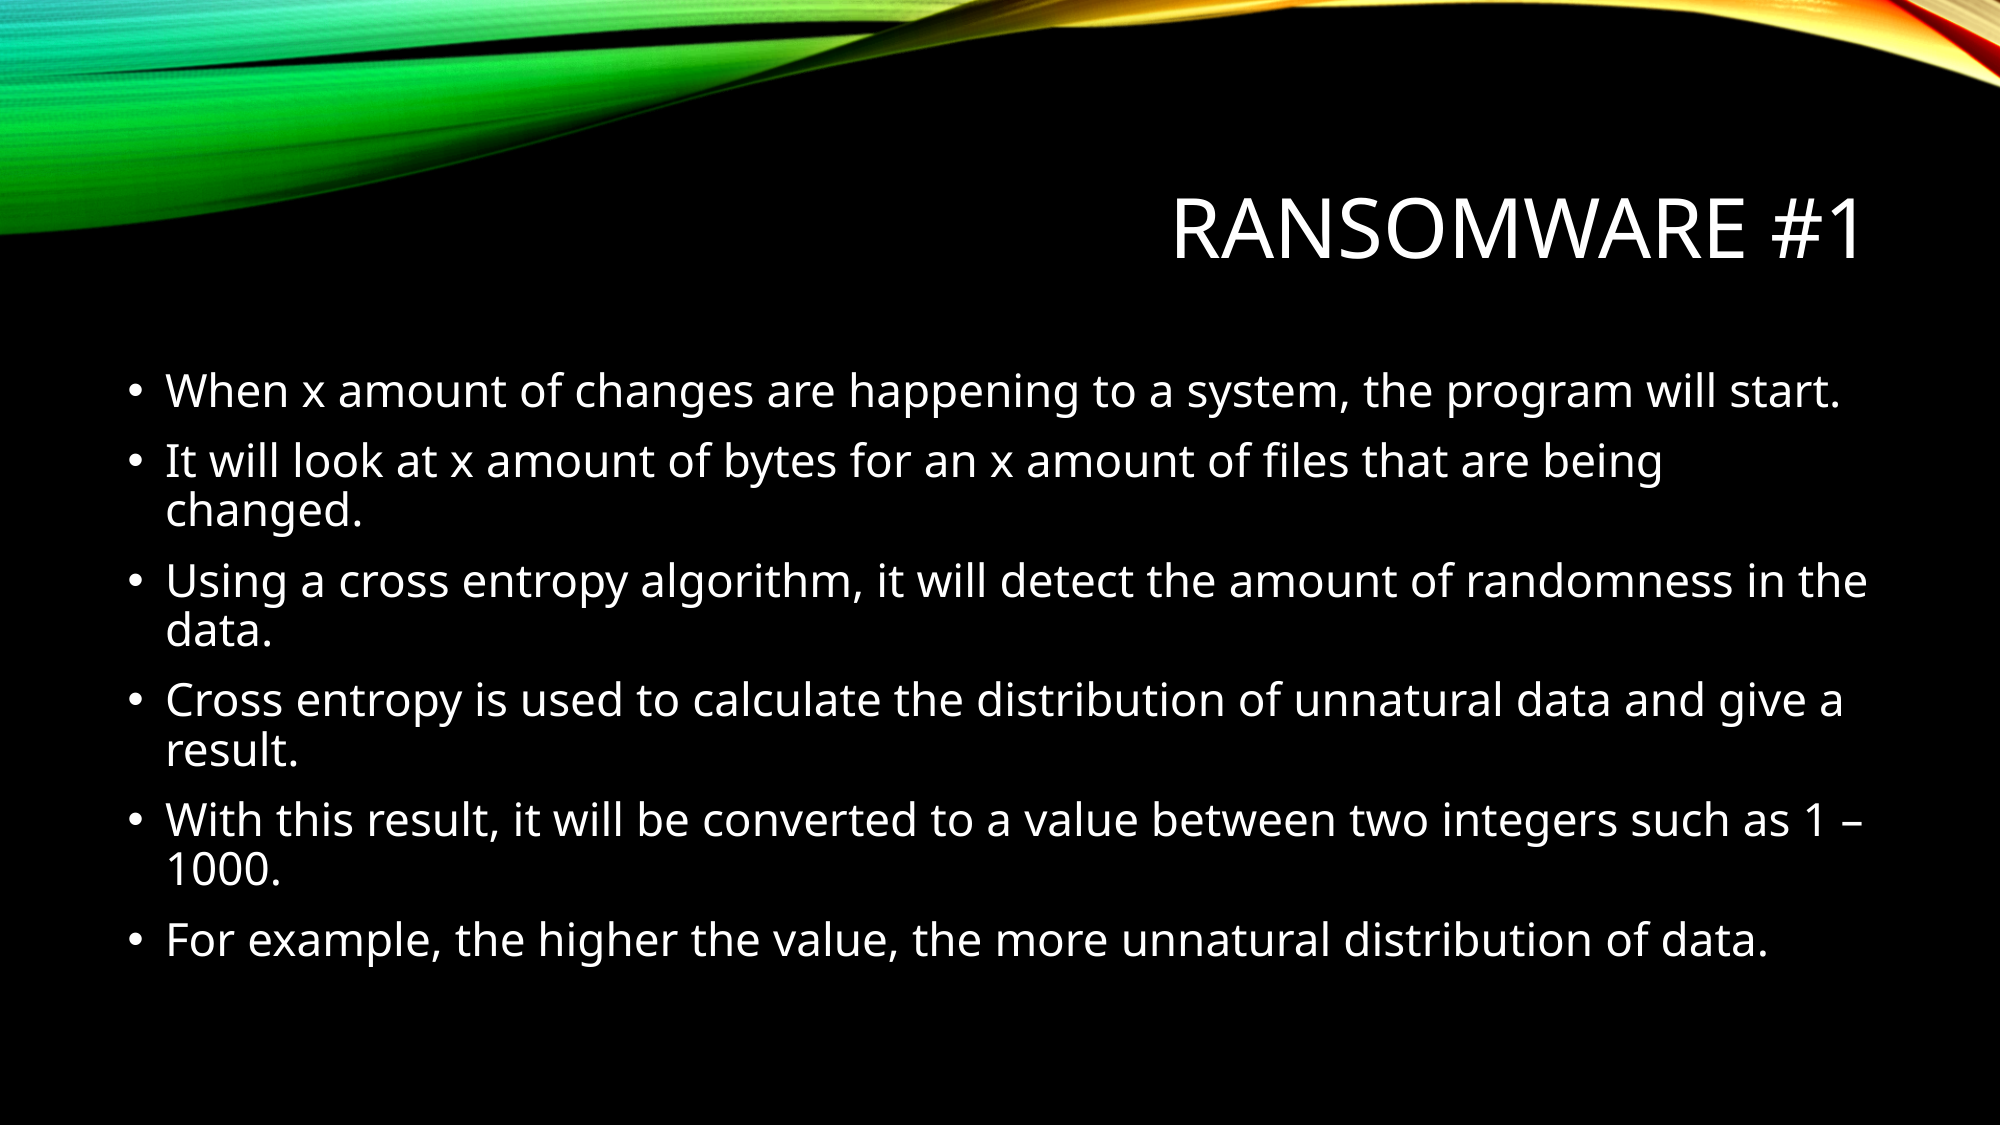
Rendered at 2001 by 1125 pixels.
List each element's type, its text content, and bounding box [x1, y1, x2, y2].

title Ransomware #1 [474, 125, 1888, 338]
picture [0, 0, 2000, 237]
list When x amount of changes are happening to a system, the program will start. It will look at x amount of bytes for an x amount of files that are being changed. Using a cross entropy algorithm, it will detect the amount of randomness in the data. Cross entropy is used to calculate the distribution of unnatural data and give a result. With this result, it will be converted to a value between two integers such as 1 – 1000. For example, the higher the value, the more unnatural distribution of data. [112, 360, 1888, 1021]
